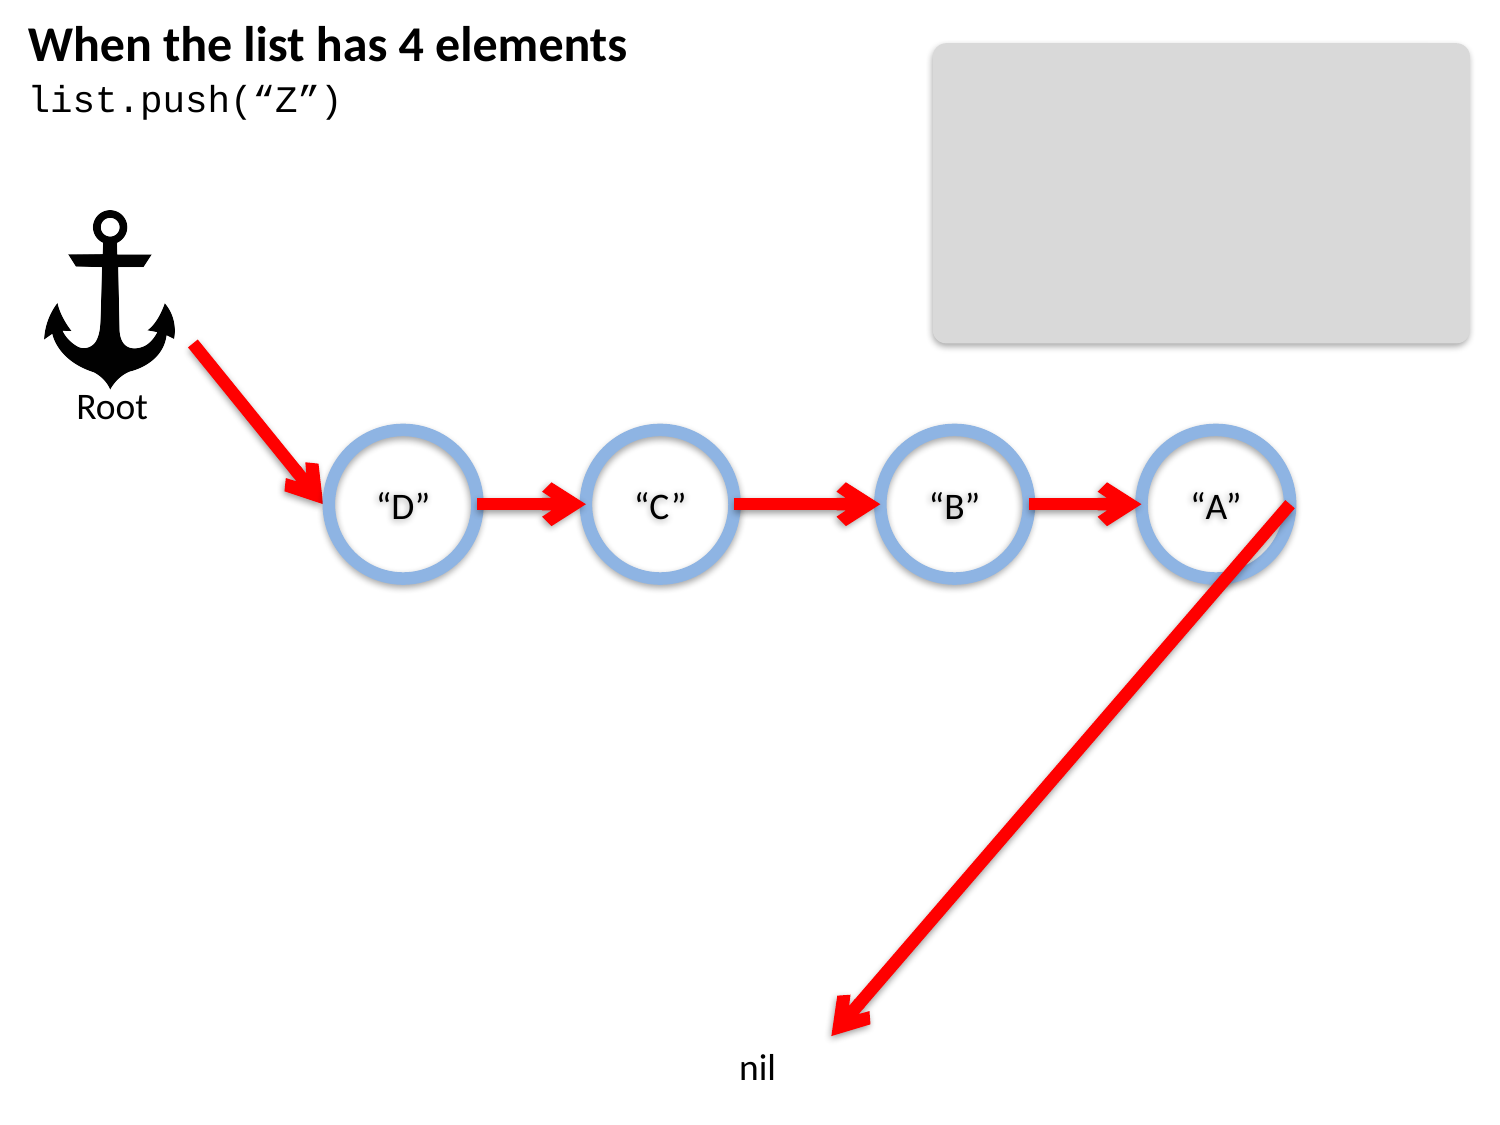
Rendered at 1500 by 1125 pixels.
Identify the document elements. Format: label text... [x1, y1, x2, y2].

text_box When the list has 4 elements [13, 4, 680, 79]
text_box [932, 42, 1471, 345]
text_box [192, 343, 324, 505]
text_box “A” [1140, 429, 1291, 502]
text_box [44, 210, 188, 436]
text_box list.push(“Z”) [12, 68, 927, 128]
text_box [831, 504, 1291, 1037]
text_box “B” [879, 429, 1030, 502]
text_box “C” [585, 429, 735, 580]
text_box nil [724, 1036, 832, 1096]
text_box “D” [328, 429, 478, 580]
